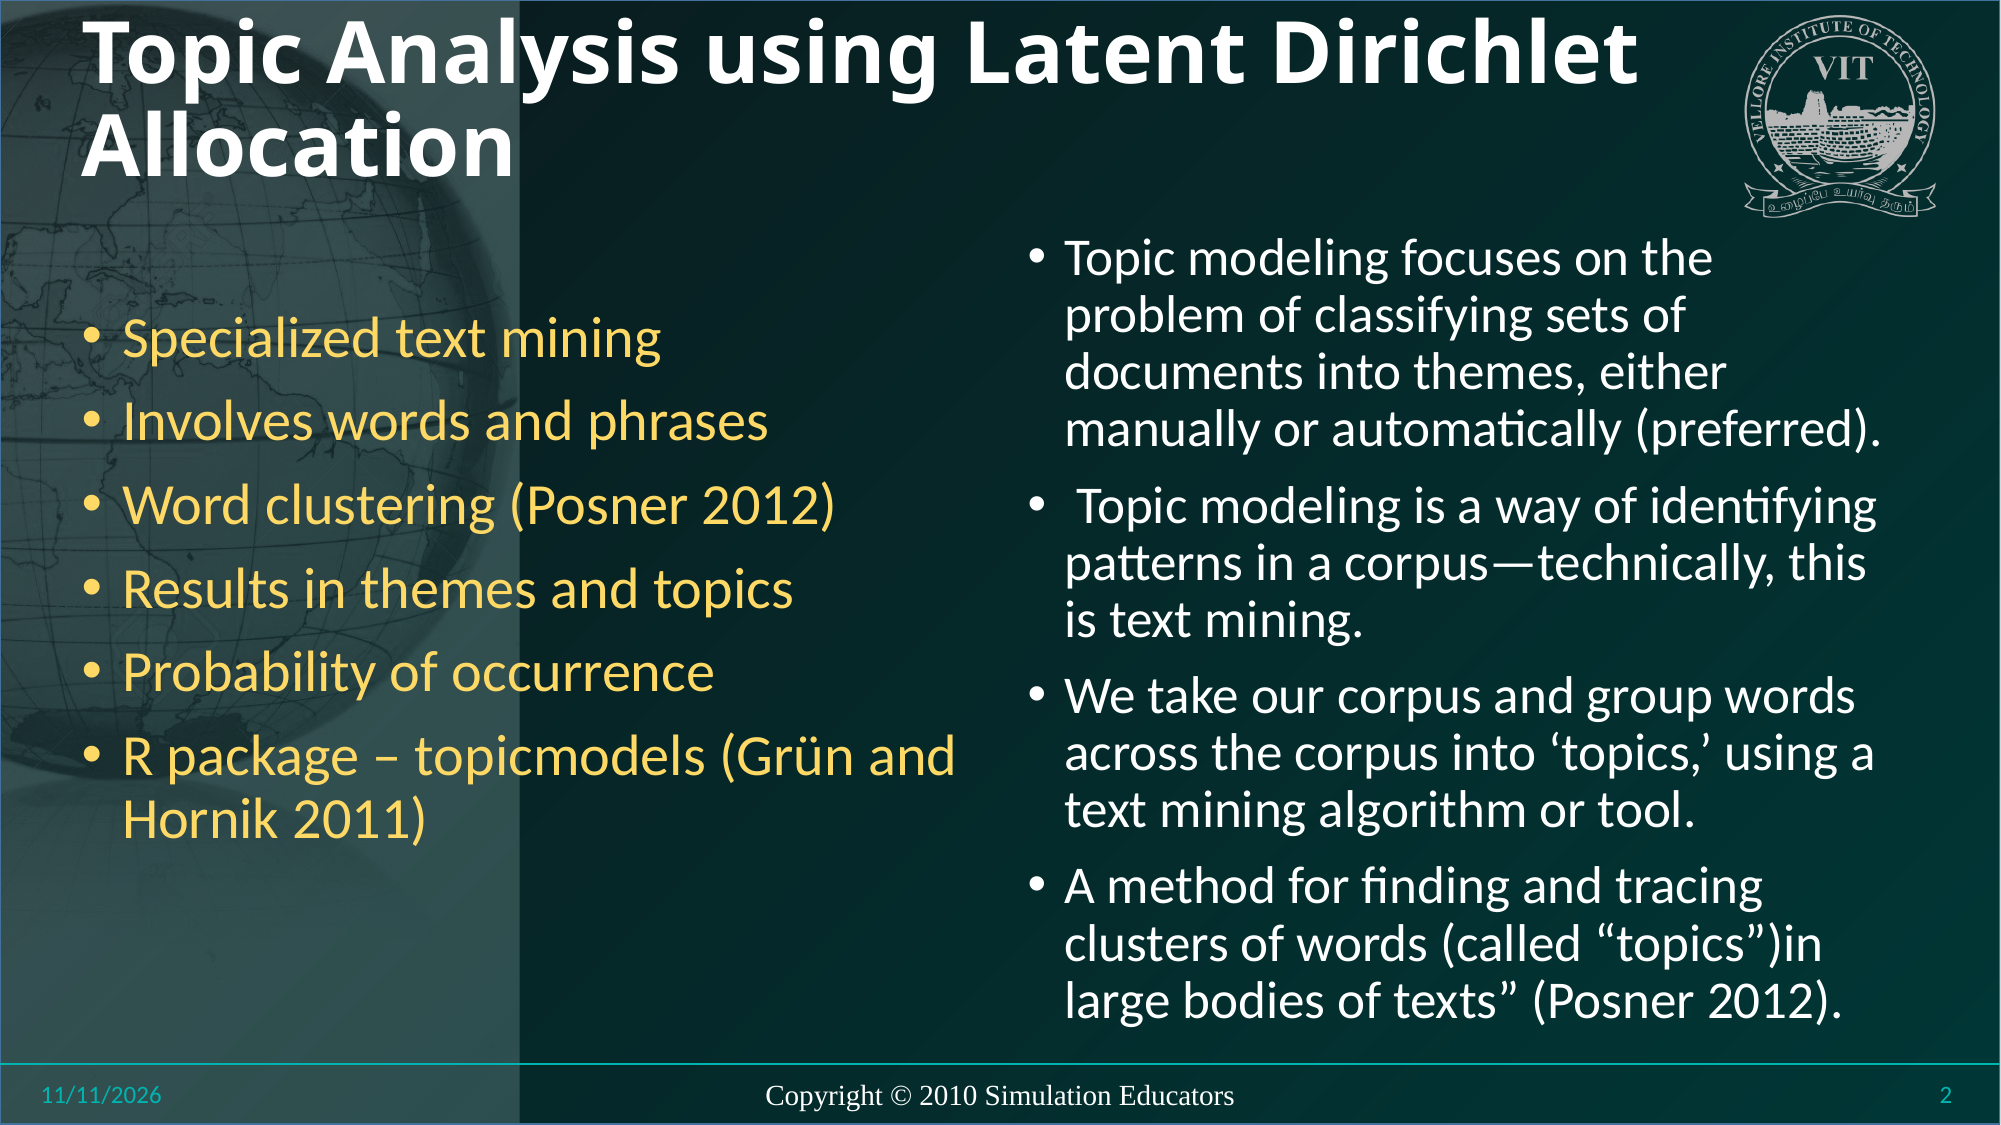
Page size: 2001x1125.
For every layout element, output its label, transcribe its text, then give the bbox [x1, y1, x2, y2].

list Specialized text mining Involves words and phrases Word clustering (Posner 2012) Results in themes and topics Probability of occurrence R package – topicmodels (Grün and Hornik 2011) [66, 299, 988, 1014]
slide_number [25, 1064, 476, 1124]
list Topic modeling focuses on the problem of classifying sets of documents into themes, either manually or automatically (preferred). Topic modeling is a way of identifying patterns in a corpus—technically, this is text mining. We take our corpus and group words across the corpus into ‘topics,’ using a text mining algorithm or tool. A method for finding and tracing clusters of words (called “topics”)in large bodies of texts” (Posner 2012). [1012, 222, 1910, 1050]
footer Copyright © 2010 Simulation Educators [662, 1064, 1338, 1124]
slide_number 2 [1517, 1064, 1968, 1124]
title Topic Analysis using Latent Dirichlet Allocation [66, 1, 1716, 204]
